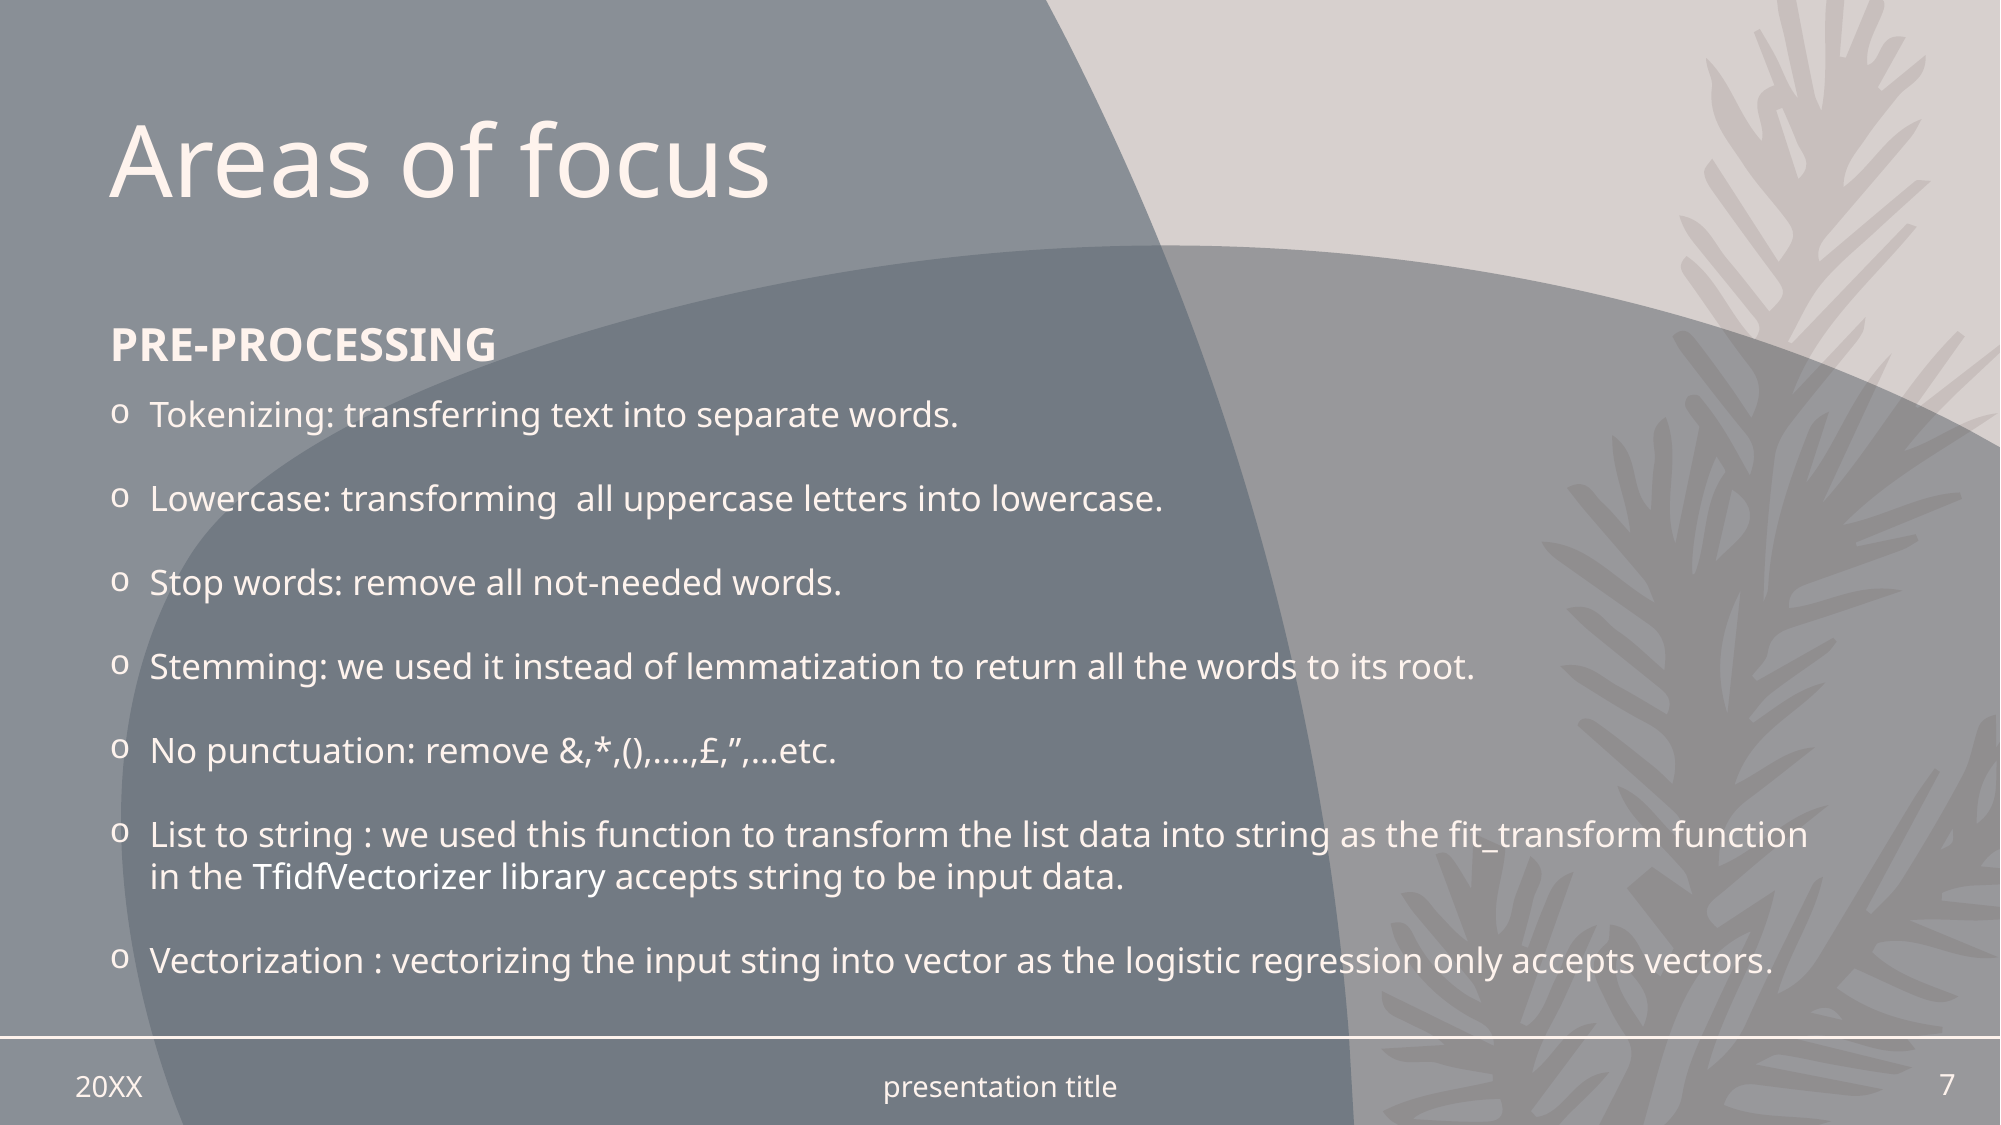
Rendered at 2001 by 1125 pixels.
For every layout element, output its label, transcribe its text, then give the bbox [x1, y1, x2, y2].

footer presentation title [718, 1060, 1283, 1112]
slide_number 7 [1808, 1060, 1971, 1112]
list Tokenizing: transferring text into separate words. Lowercase: transforming all uppercase letters into lowercase. Stop words: remove all not-needed words. Stemming: we used it instead of lemmatization to return all the words to its root. No punctuation: remove &,*,(),….,£,”,…etc. List to string : we used this function to transform the list data into string as the fit_transform function in the TfidfVectorizer library accepts string to be input data. Vectorization : vectorizing the input sting into vector as the logistic regression only accepts vectors. [94, 385, 1857, 991]
slide_number 20XX [60, 1060, 222, 1112]
list Pre-processing [94, 313, 1283, 380]
title Areas of focus [94, 13, 1820, 227]
